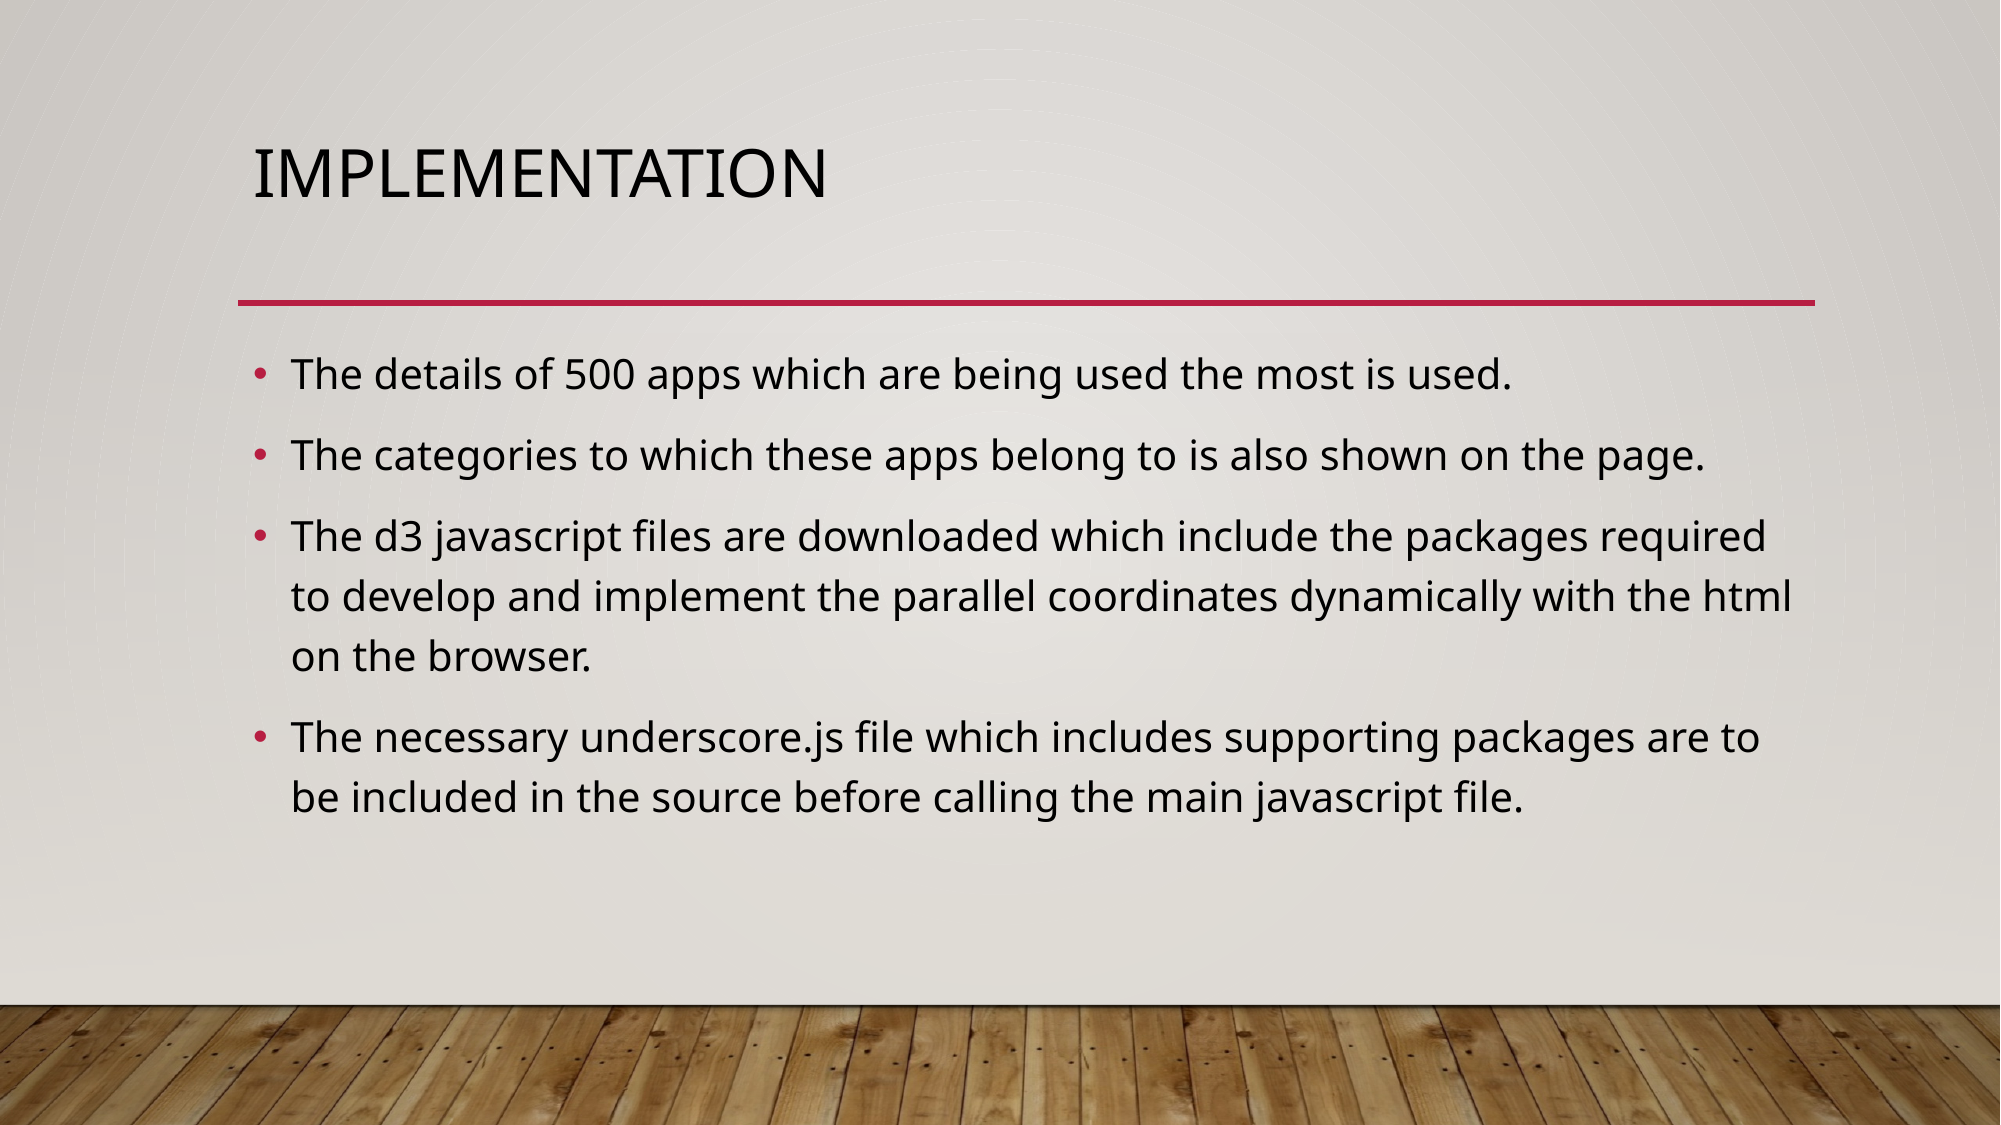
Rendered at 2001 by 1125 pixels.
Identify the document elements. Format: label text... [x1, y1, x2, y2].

picture [0, 1005, 2000, 1125]
title IMPLEMENTATION [238, 131, 1814, 305]
list The details of 500 apps which are being used the most is used. The categories to which these apps belong to is also shown on the page. The d3 javascript files are downloaded which include the packages required to develop and implement the parallel coordinates dynamically with the html on the browser. The necessary underscore.js file which includes supporting packages are to be included in the source before calling the main javascript file. [238, 330, 1814, 897]
